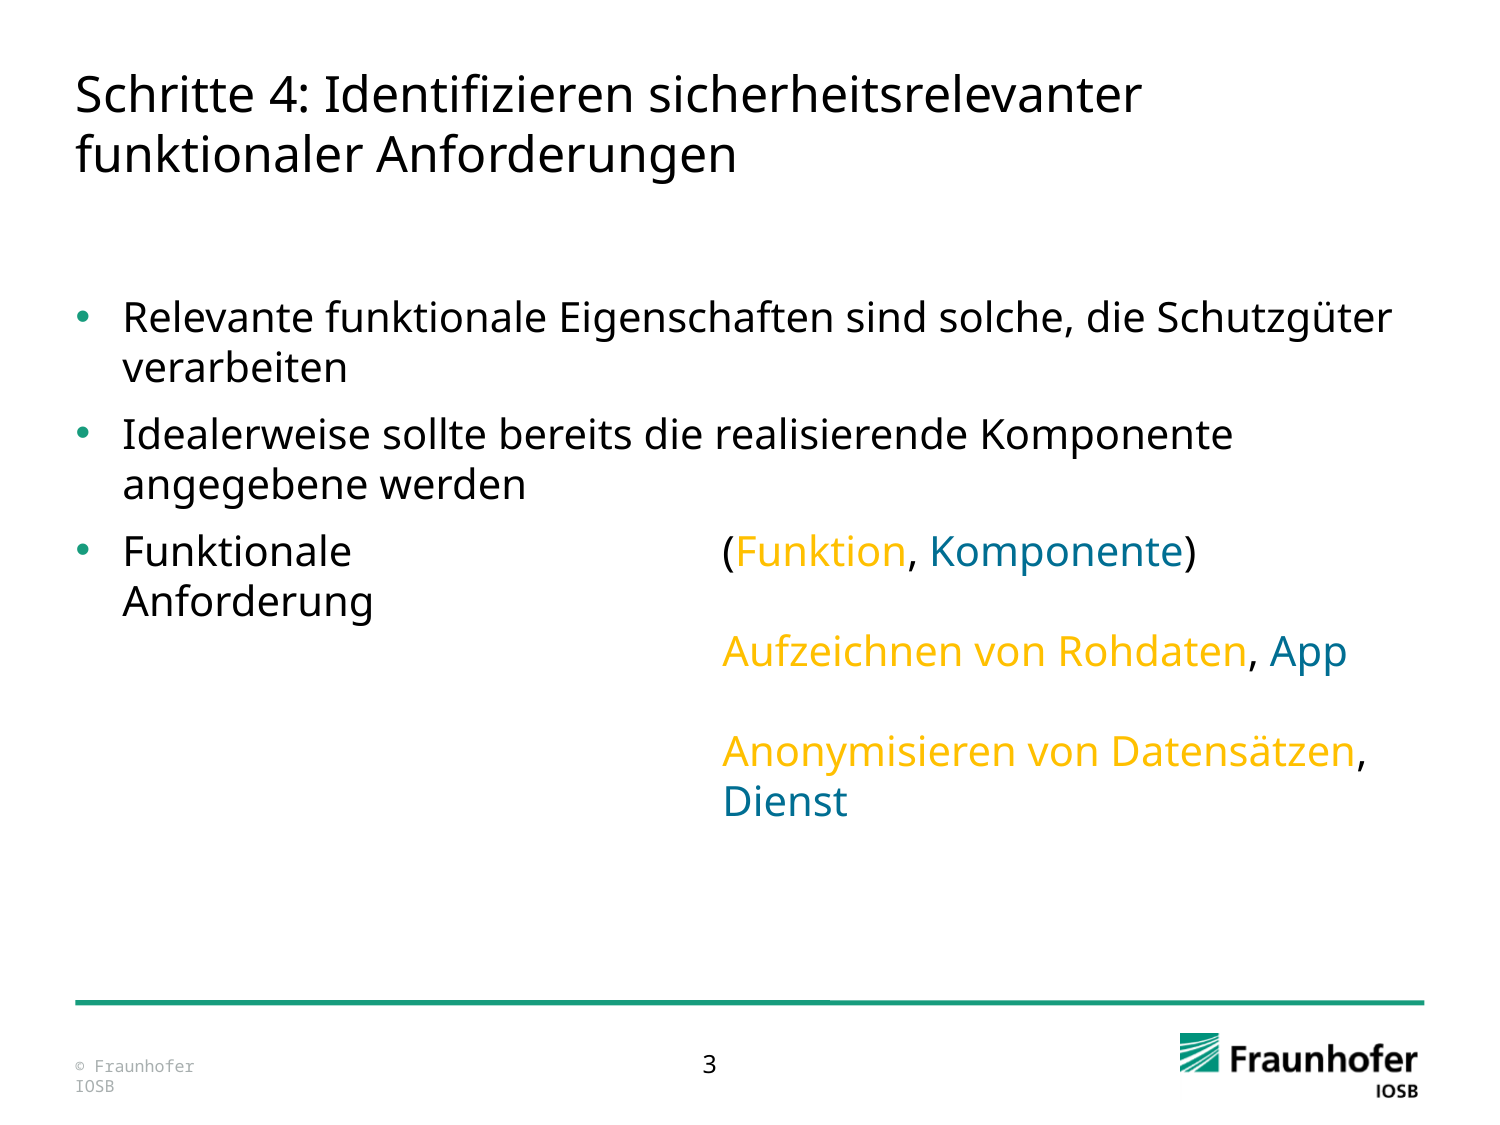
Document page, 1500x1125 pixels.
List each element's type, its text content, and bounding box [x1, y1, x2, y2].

picture [1180, 1033, 1418, 1102]
title Schritte 4: Identifizieren sicherheitsrelevanter funktionaler Anforderungen [75, 62, 1425, 134]
list Relevante funktionale Eigenschaften sind solche, die Schutzgüter verarbeiten Idealerweise sollte bereits die realisierende Komponente angegebene werden Funktionale (Funktion, Komponente) Anforderung Aufzeichnen von Rohdaten, App Anonymisieren von Datensätzen, Dienst [75, 290, 1425, 963]
